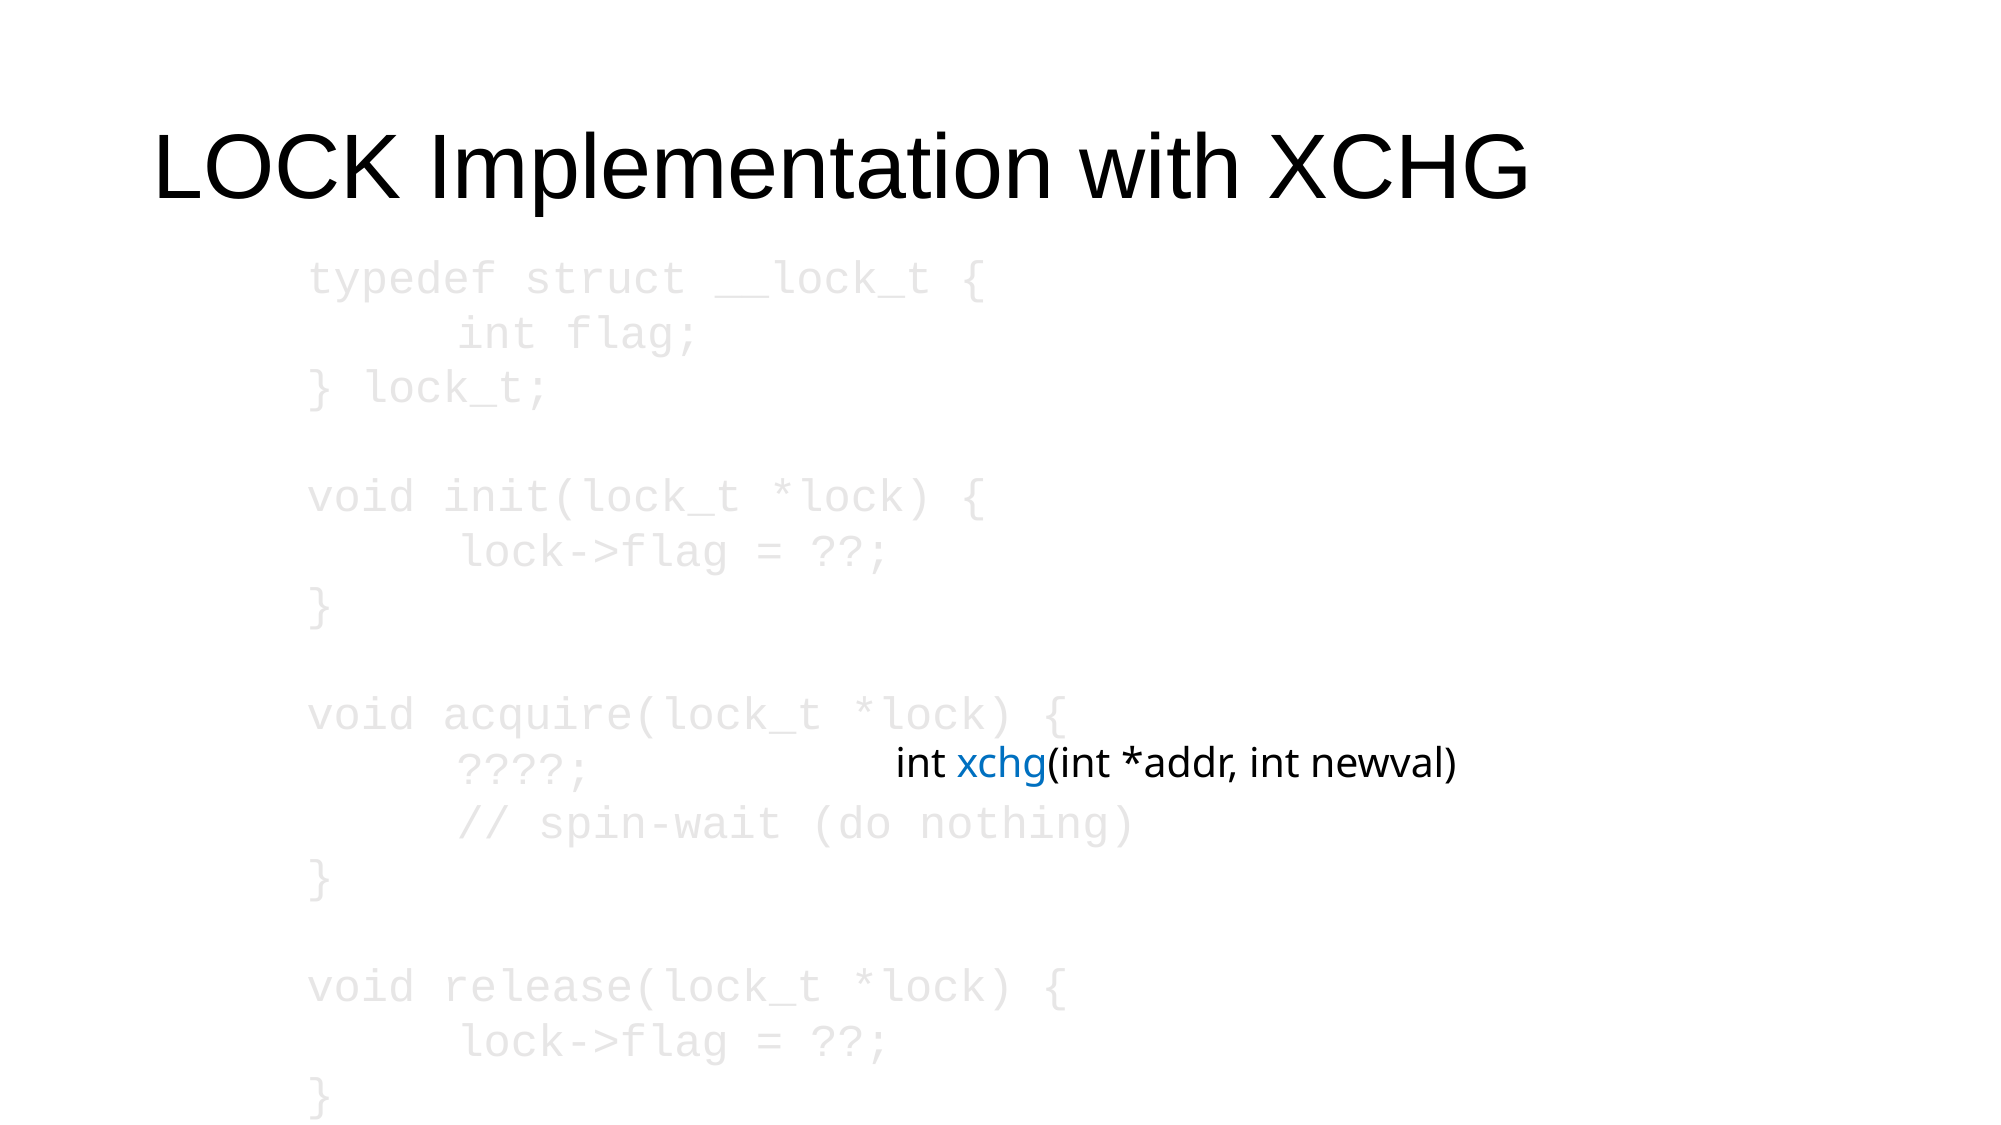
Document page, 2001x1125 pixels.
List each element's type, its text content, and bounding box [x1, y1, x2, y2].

title LOCK Implementation with XCHG [137, 59, 1863, 278]
text_box int xchg(int *addr, int newval) [880, 729, 1809, 794]
text_box typedef struct __lock_t { int flag; } lock_t; void init(lock_t *lock) { lock->flag = ??; } void acquire(lock_t *lock) { ????; // spin-wait (do nothing) } void release(lock_t *lock) { lock->flag = ??; } [291, 241, 1708, 1125]
